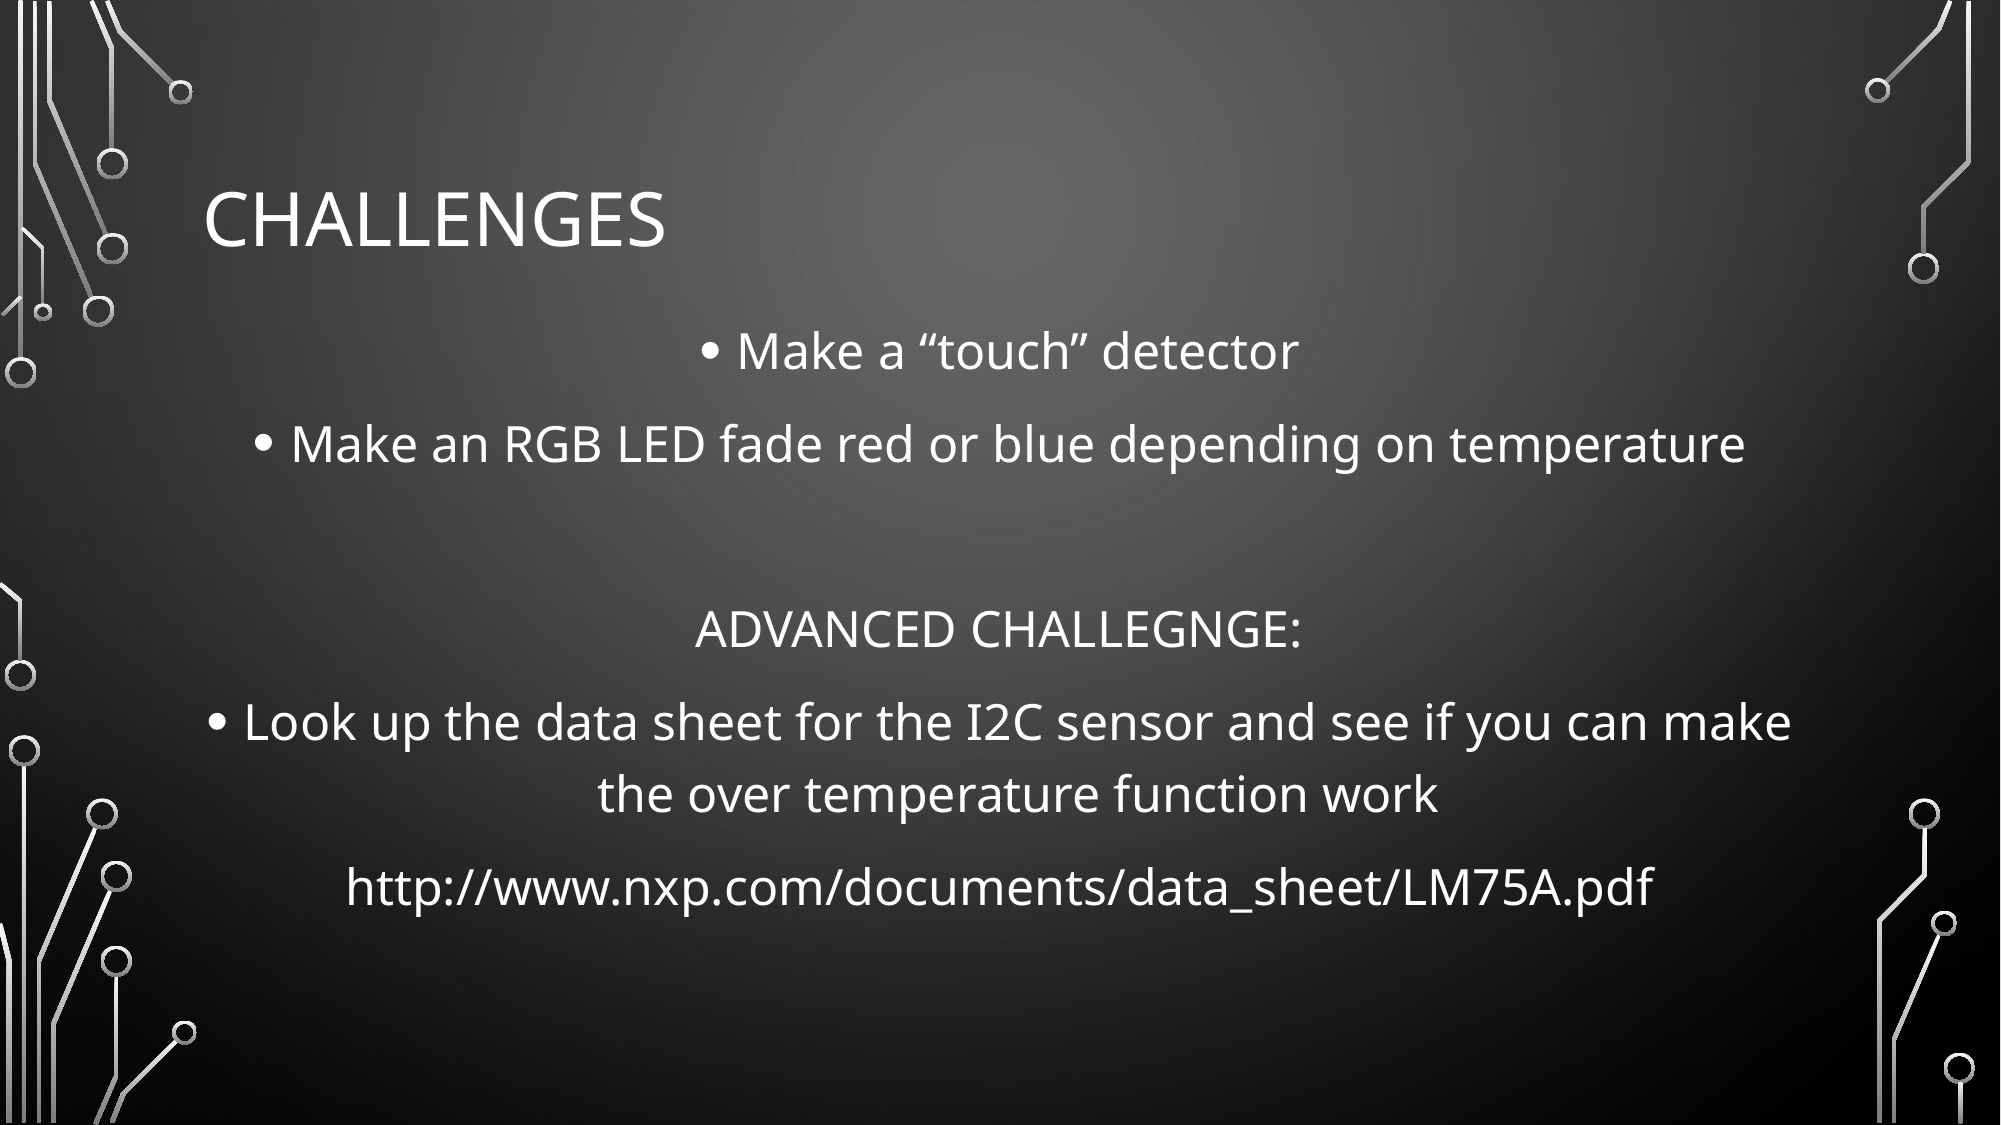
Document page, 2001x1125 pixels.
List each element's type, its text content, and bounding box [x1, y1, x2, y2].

title Challenges [187, 101, 1813, 299]
list Make a “touch” detector Make an RGB LED fade red or blue depending on temperature ADVANCED CHALLEGNGE: Look up the data sheet for the I2C sensor and see if you can make the over temperature function work http://www.nxp.com/documents/data_sheet/LM75A.pdf [187, 299, 1813, 950]
